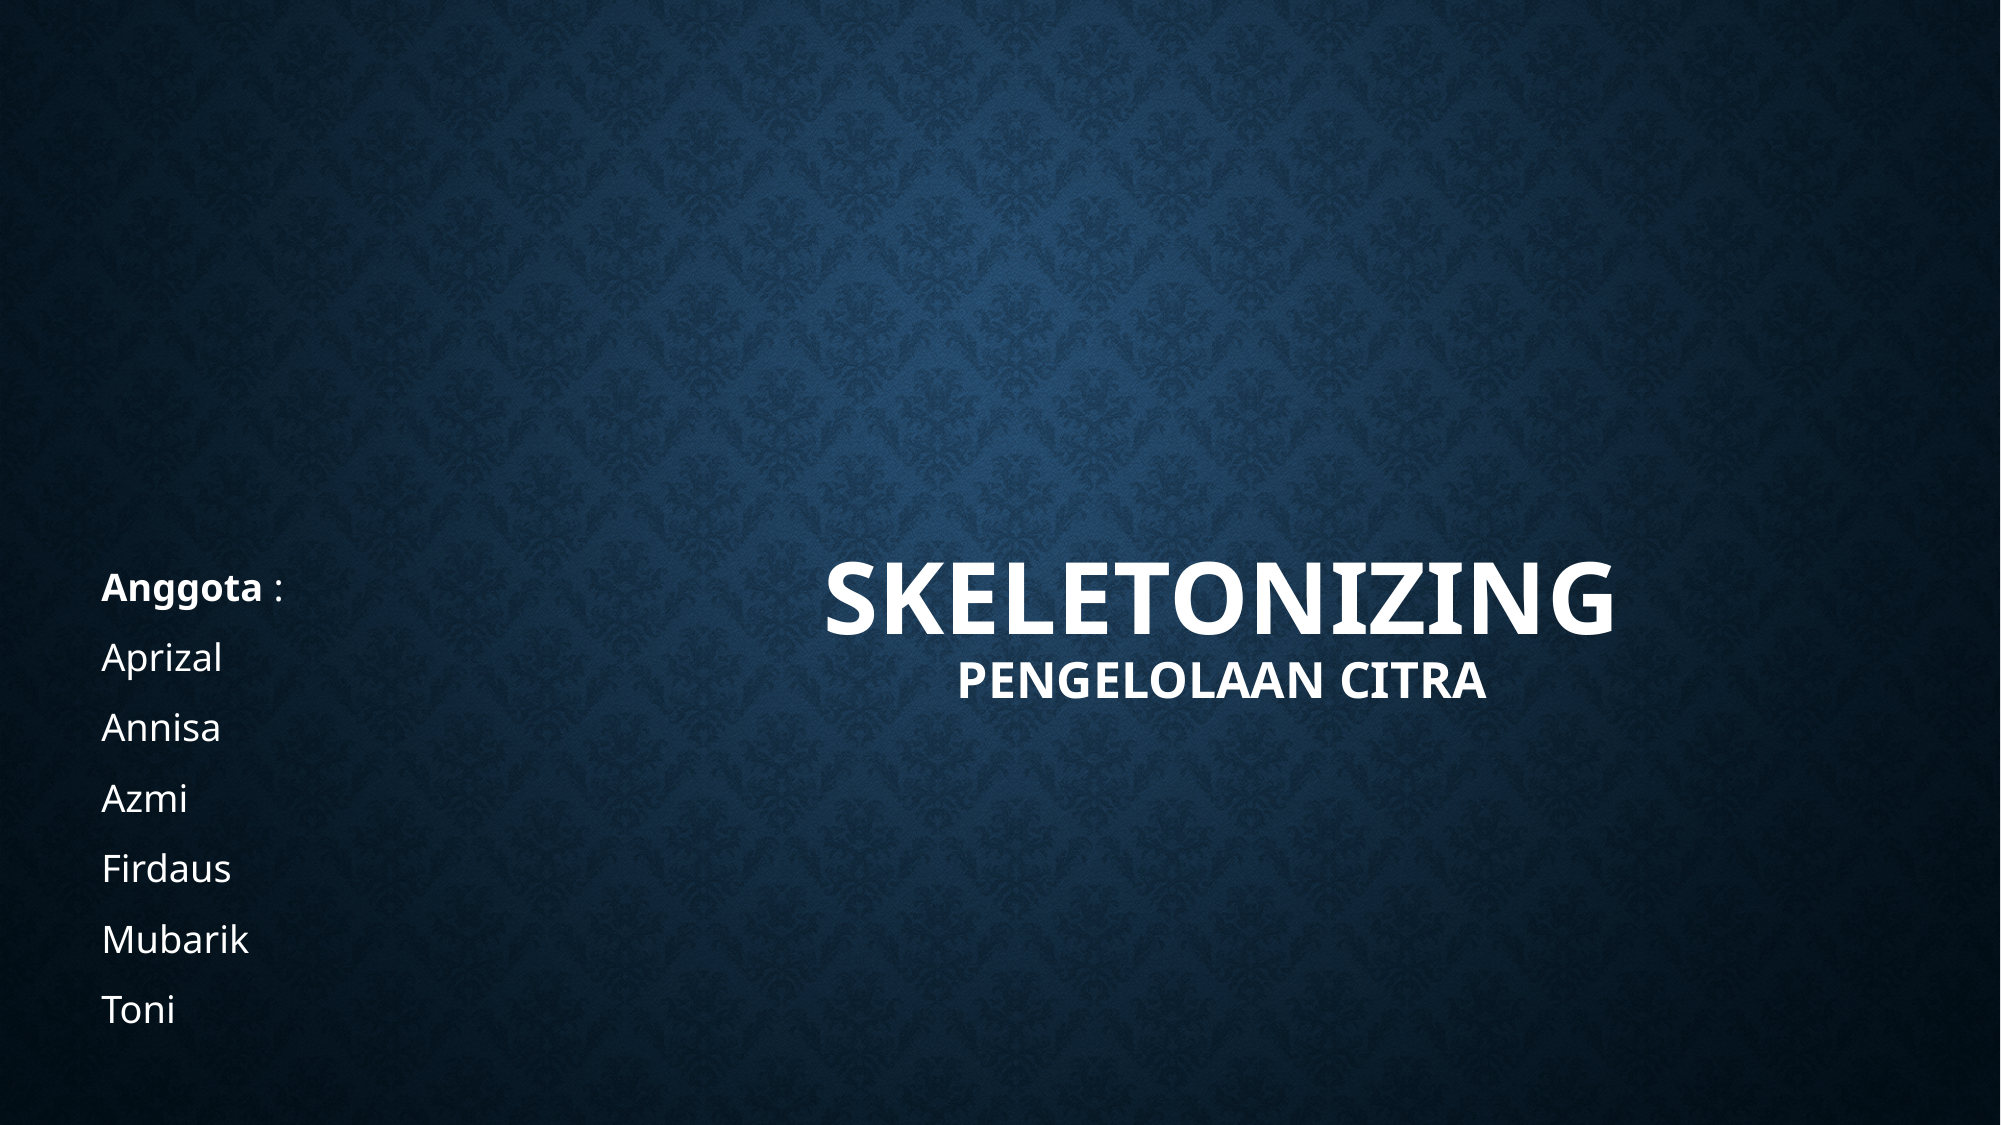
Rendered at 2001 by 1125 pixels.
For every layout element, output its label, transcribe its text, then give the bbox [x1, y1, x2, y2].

subtitle Anggota : Aprizal Annisa Azmi Firdaus Mubarik Toni [86, 546, 1563, 1042]
title Skeletonizing Pengelolaan Citra [483, 325, 1961, 718]
